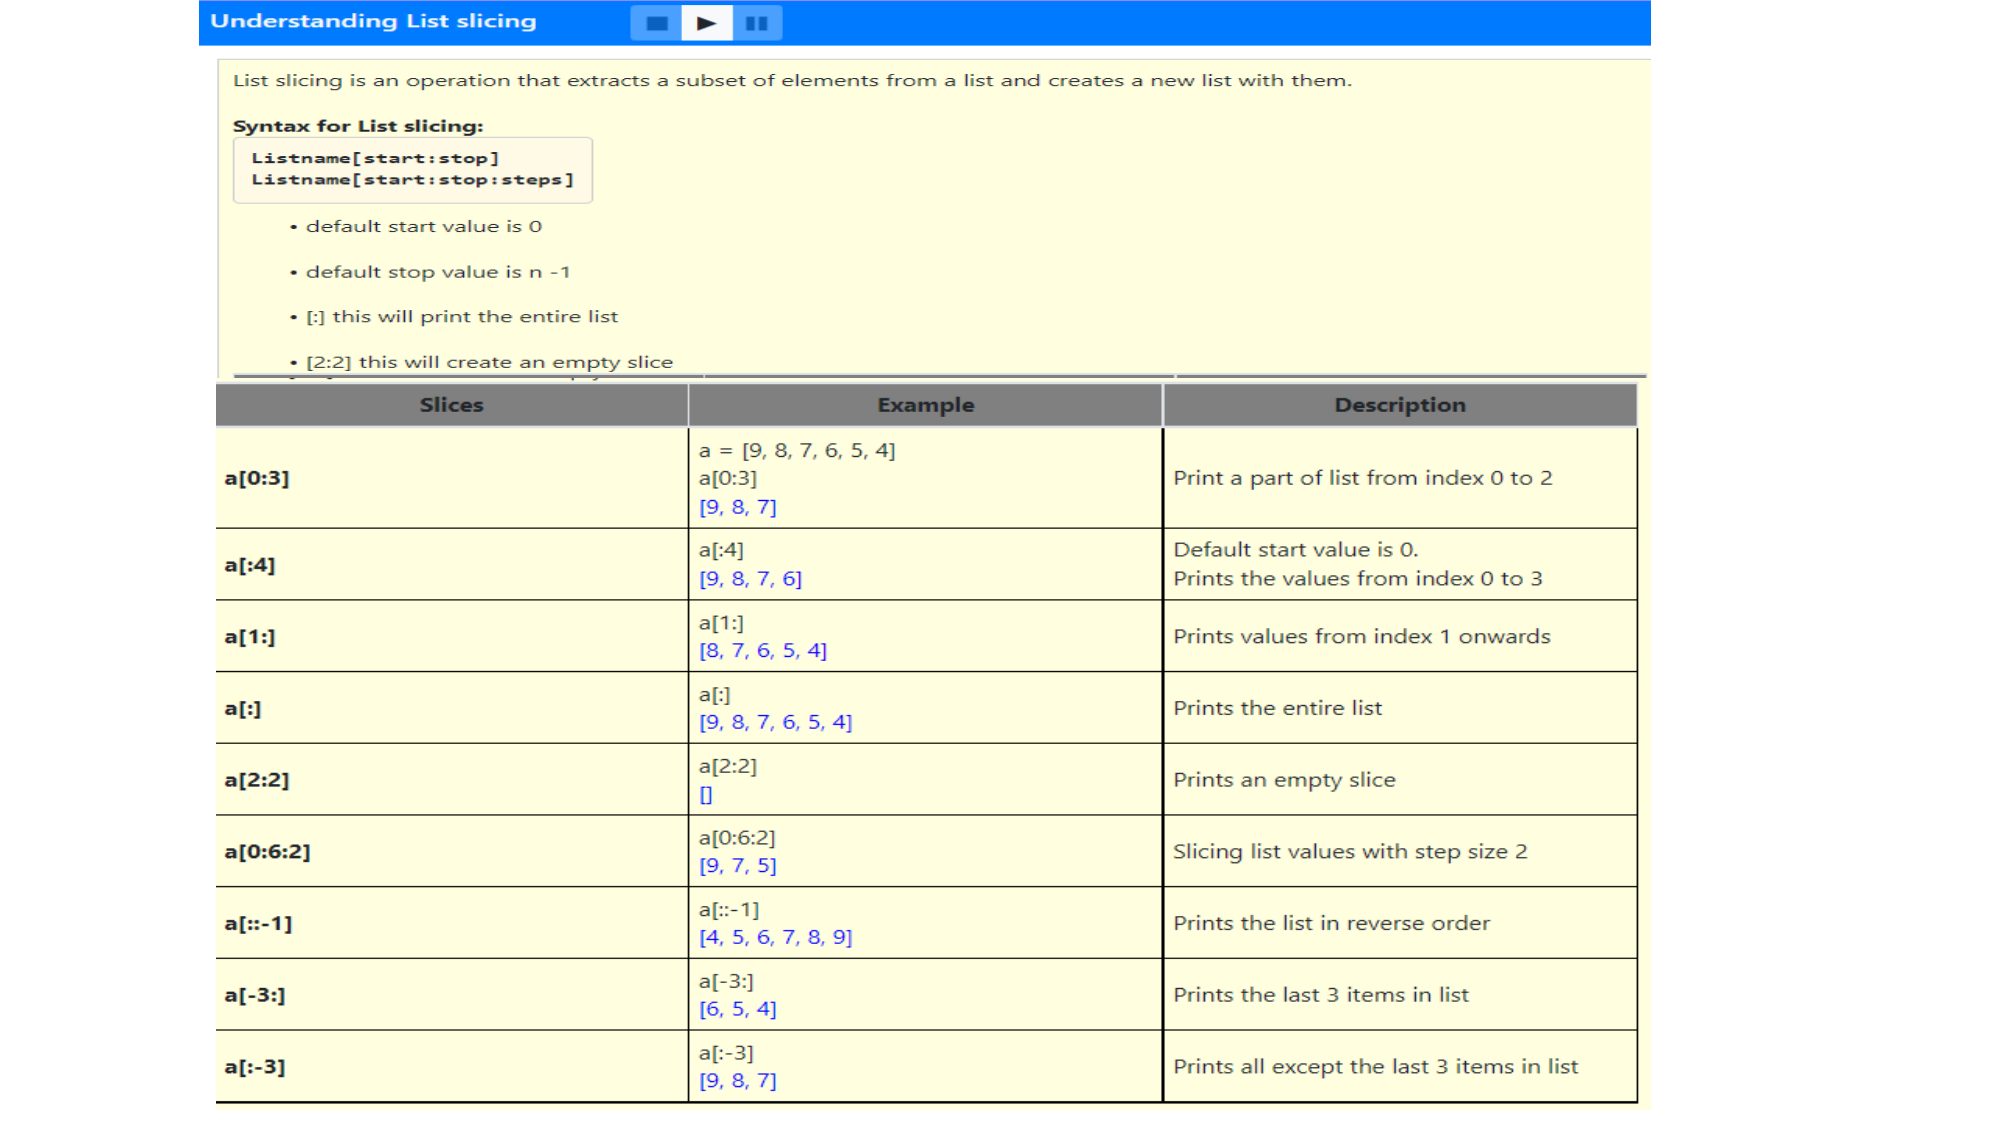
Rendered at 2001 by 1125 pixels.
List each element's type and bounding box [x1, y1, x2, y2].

list [199, 0, 1651, 379]
picture [216, 378, 1651, 1110]
